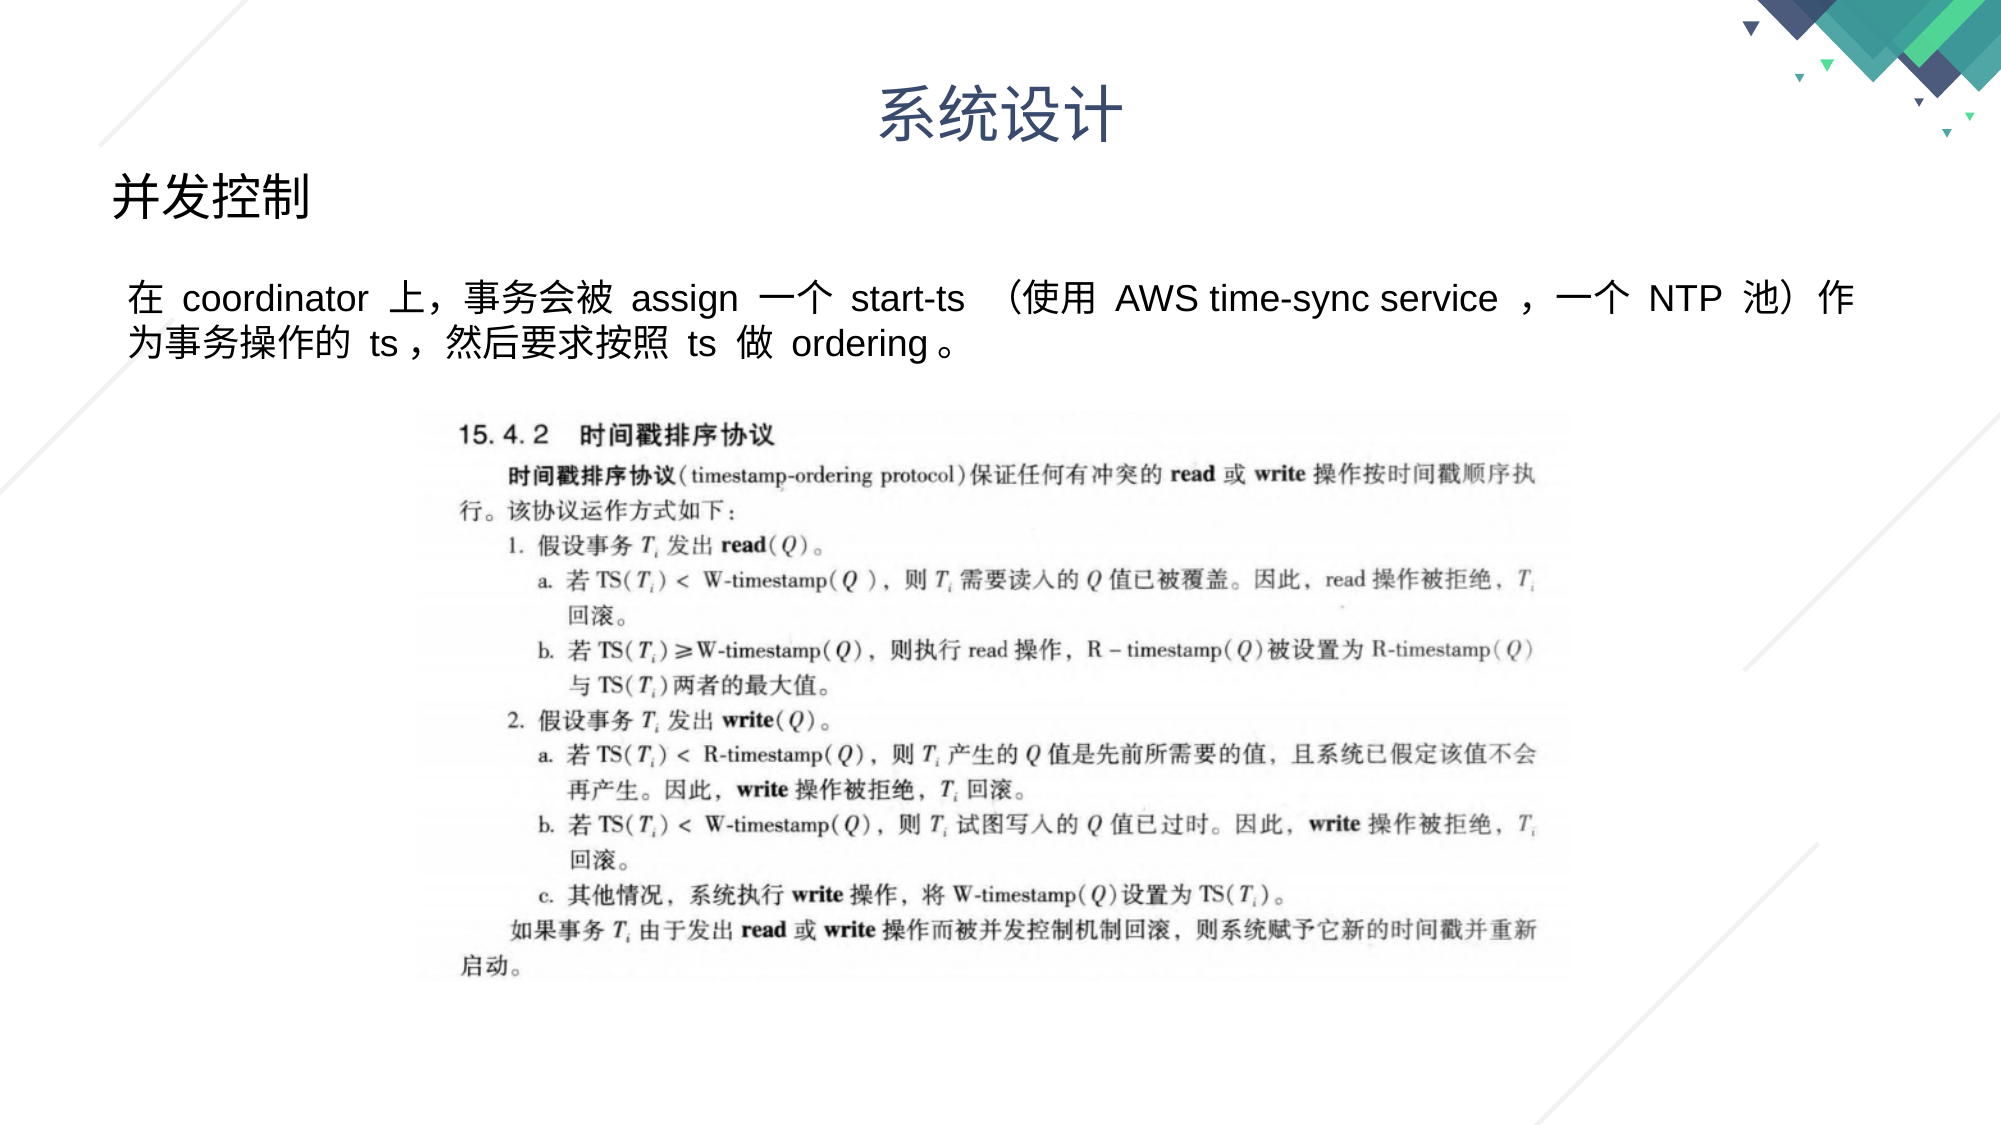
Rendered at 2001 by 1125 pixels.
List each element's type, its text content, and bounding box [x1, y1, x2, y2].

picture [417, 411, 1572, 981]
text_box 在 coordinator 上，事务会被 assign 一个 start-ts （使用 AWS time-sync service ，一个 NTP 池）作为事务操作的 ts，然后要求按照 ts 做 ordering。 [112, 266, 1877, 371]
text_box 并发控制 [97, 157, 1592, 233]
text_box 系统设计 [0, 67, 2000, 157]
